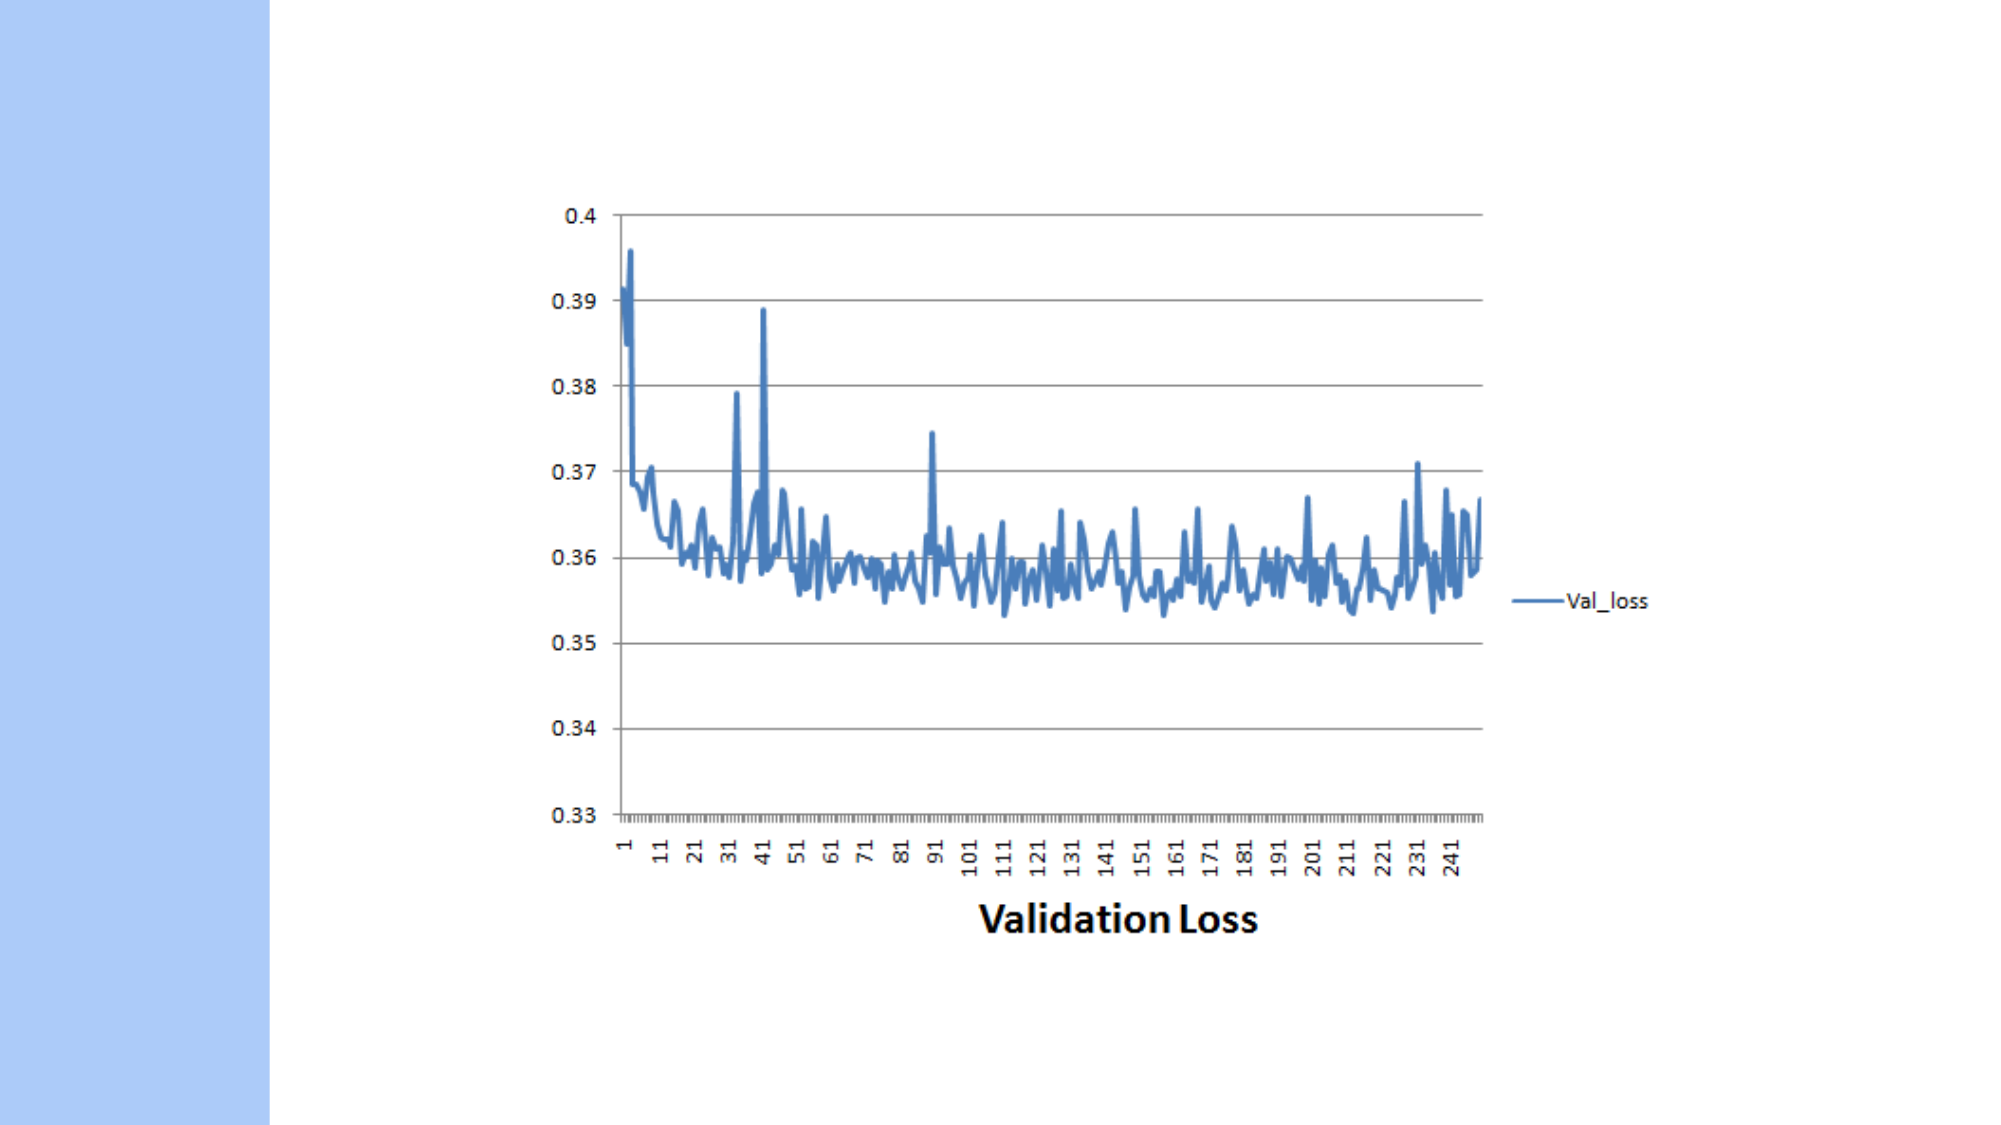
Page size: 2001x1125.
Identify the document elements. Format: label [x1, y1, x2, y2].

list [520, 167, 1677, 958]
